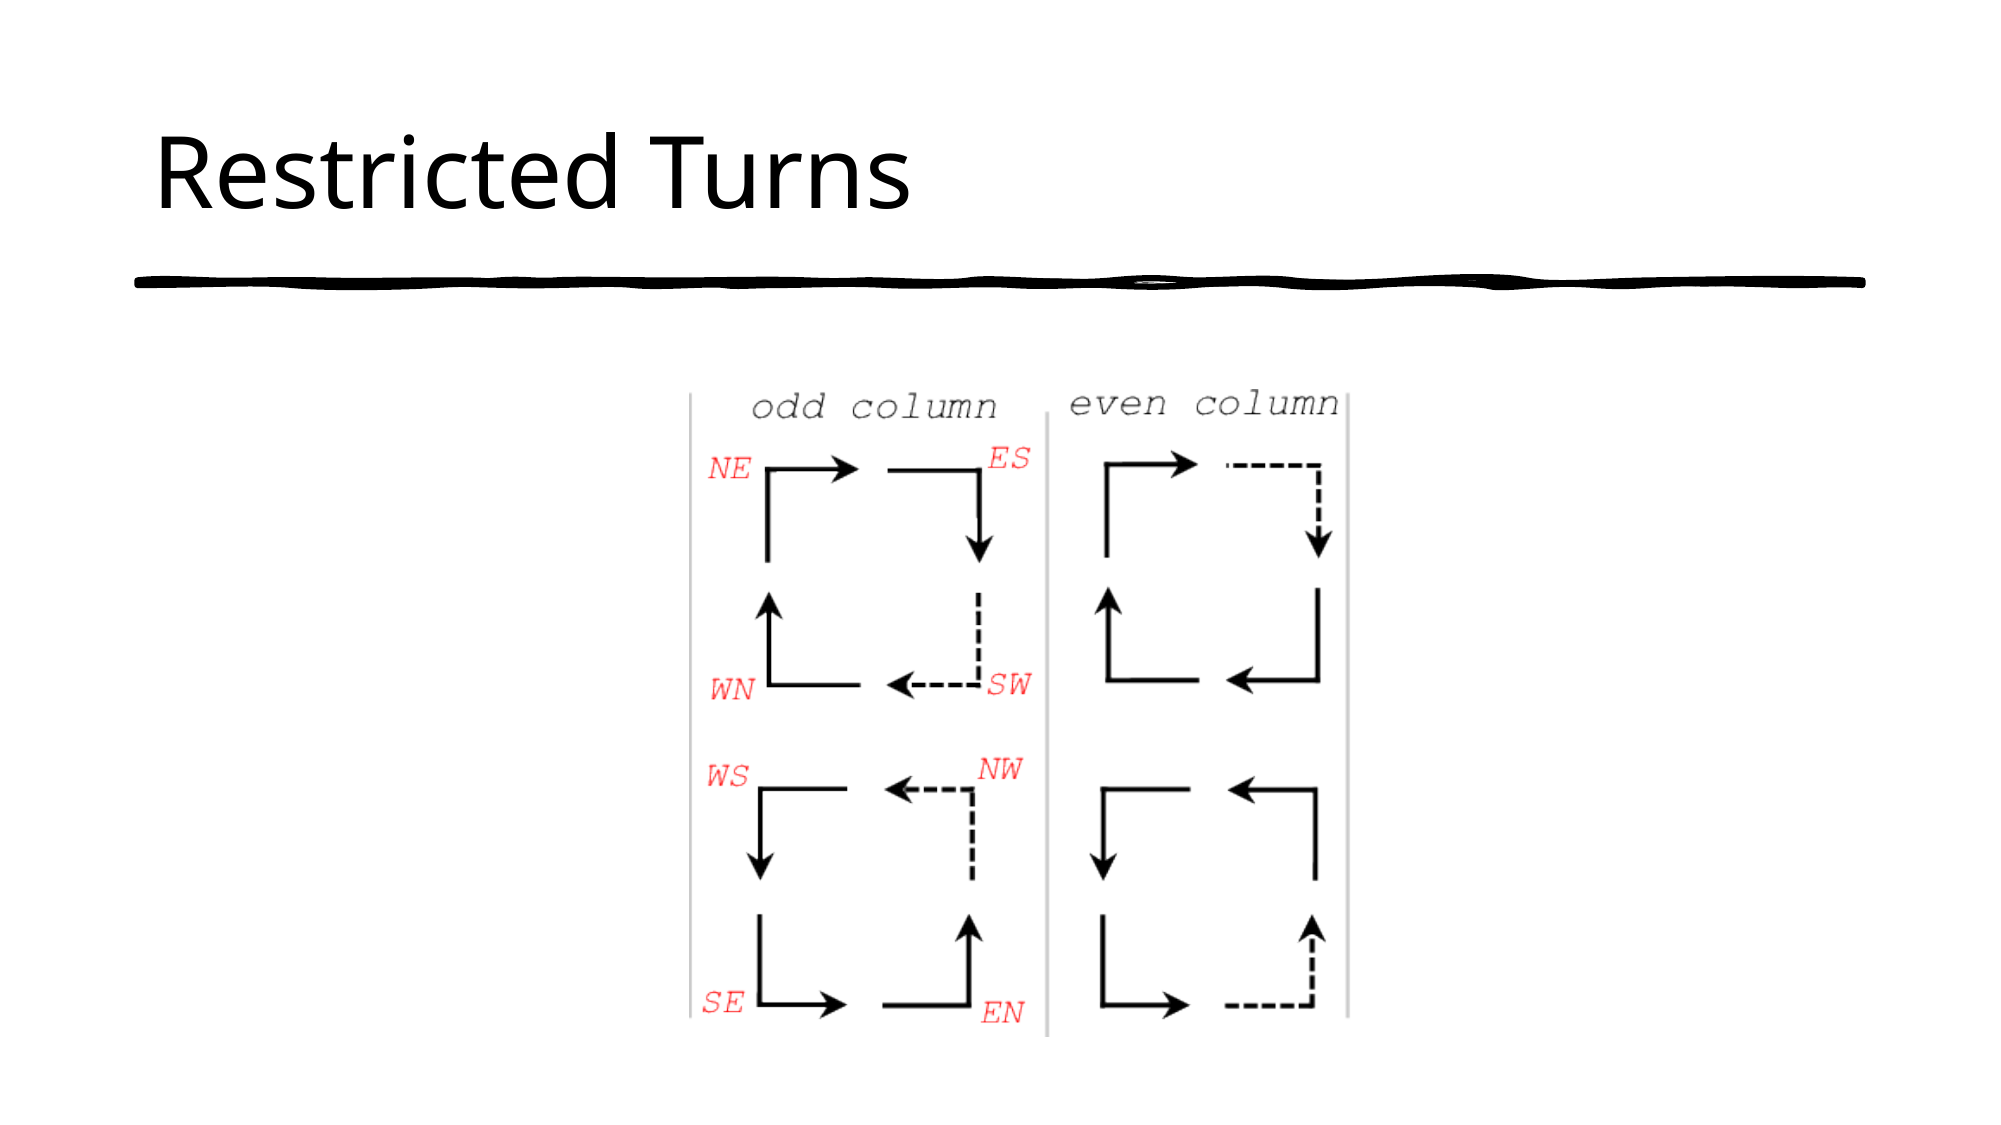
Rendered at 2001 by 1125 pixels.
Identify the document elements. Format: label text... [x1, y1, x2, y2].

title Restricted Turns [137, 59, 1863, 278]
picture [689, 389, 1354, 1037]
